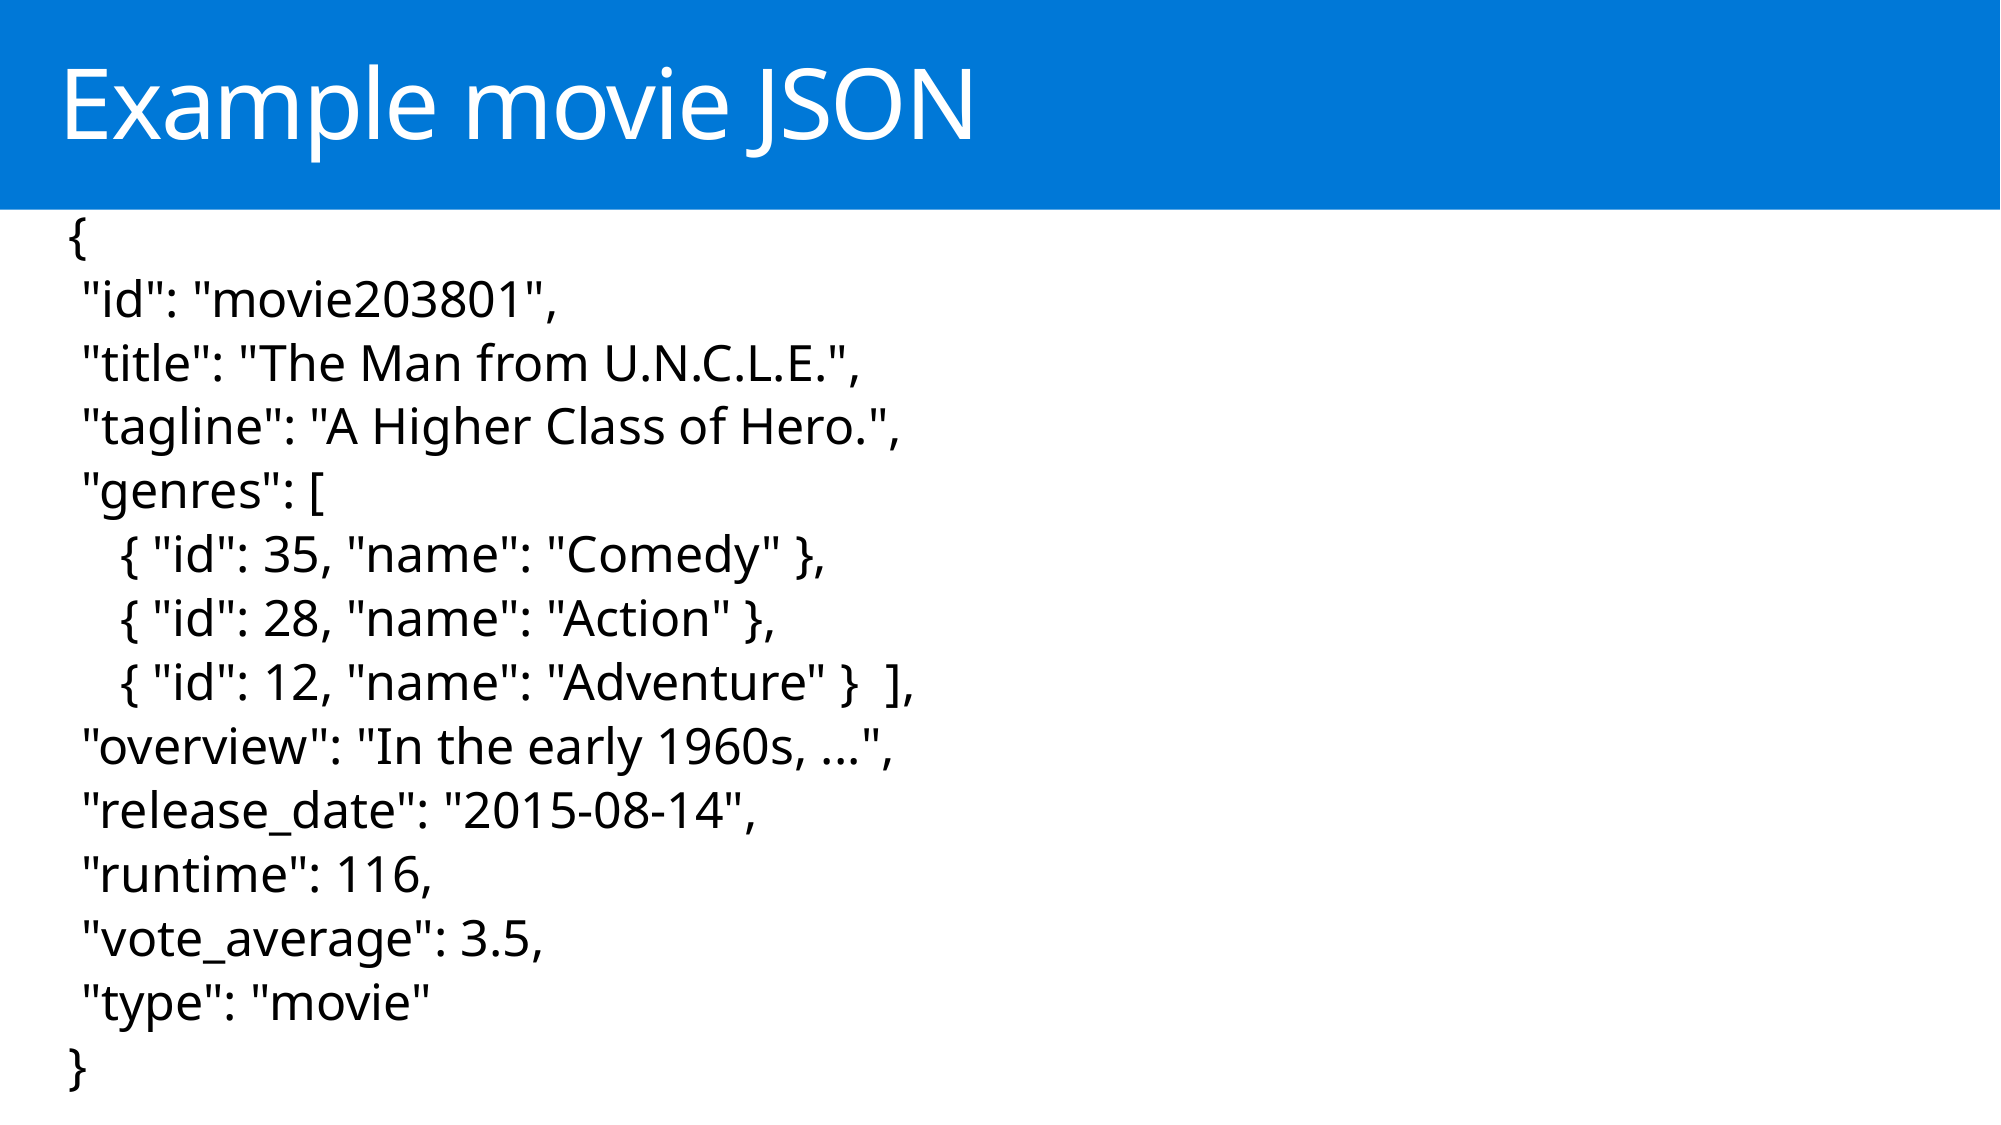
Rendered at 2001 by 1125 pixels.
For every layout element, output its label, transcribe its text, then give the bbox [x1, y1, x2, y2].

text_box { "id": "movie203801", "title": "The Man from U.N.C.L.E.", "tagline": "A Higher Class of Hero.", "genres": [ { "id": 35, "name": "Comedy" }, { "id": 28, "name": "Action" }, { "id": 12, "name": "Adventure" } ], "overview": "In the early 1960s, ...", "release_date": "2015-08-14", "runtime": 116, "vote_average": 3.5, "type": "movie" } [44, 195, 1987, 532]
text_box [0, 0, 2000, 210]
text_box Example movie JSON [44, 47, 1971, 195]
